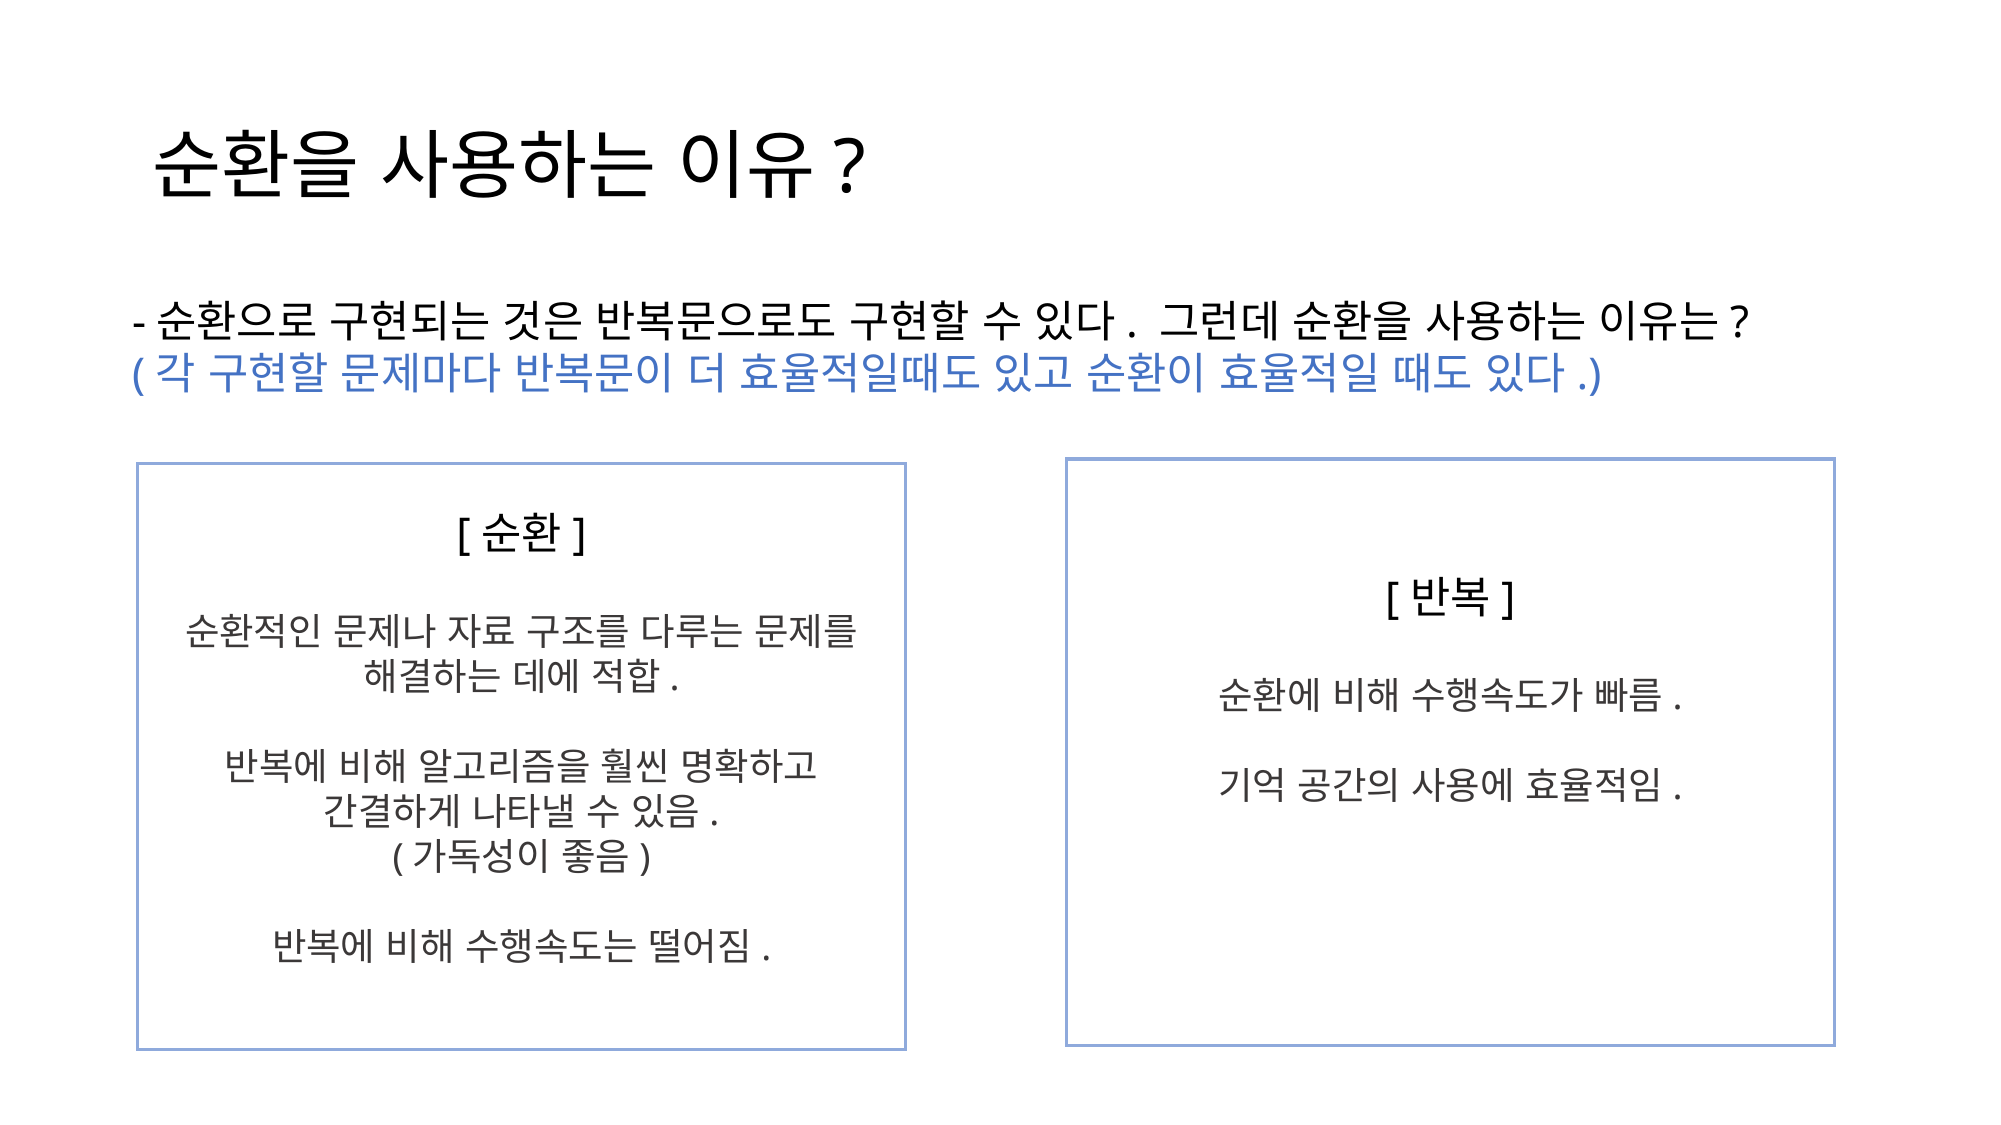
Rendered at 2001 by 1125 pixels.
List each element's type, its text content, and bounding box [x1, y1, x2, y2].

text_box [1065, 458, 1836, 1046]
text_box -순환으로 구현되는 것은 반복문으로도 구현할 수 있다. 그런데 순환을 사용하는 이유는? (각 구현할 문제마다 반복문이 더 효율적일때도 있고 순환이 효율적일 때도 있다.) [117, 286, 1883, 406]
text_box [136, 462, 907, 1051]
title 순환을 사용하는 이유? [137, 59, 1863, 278]
